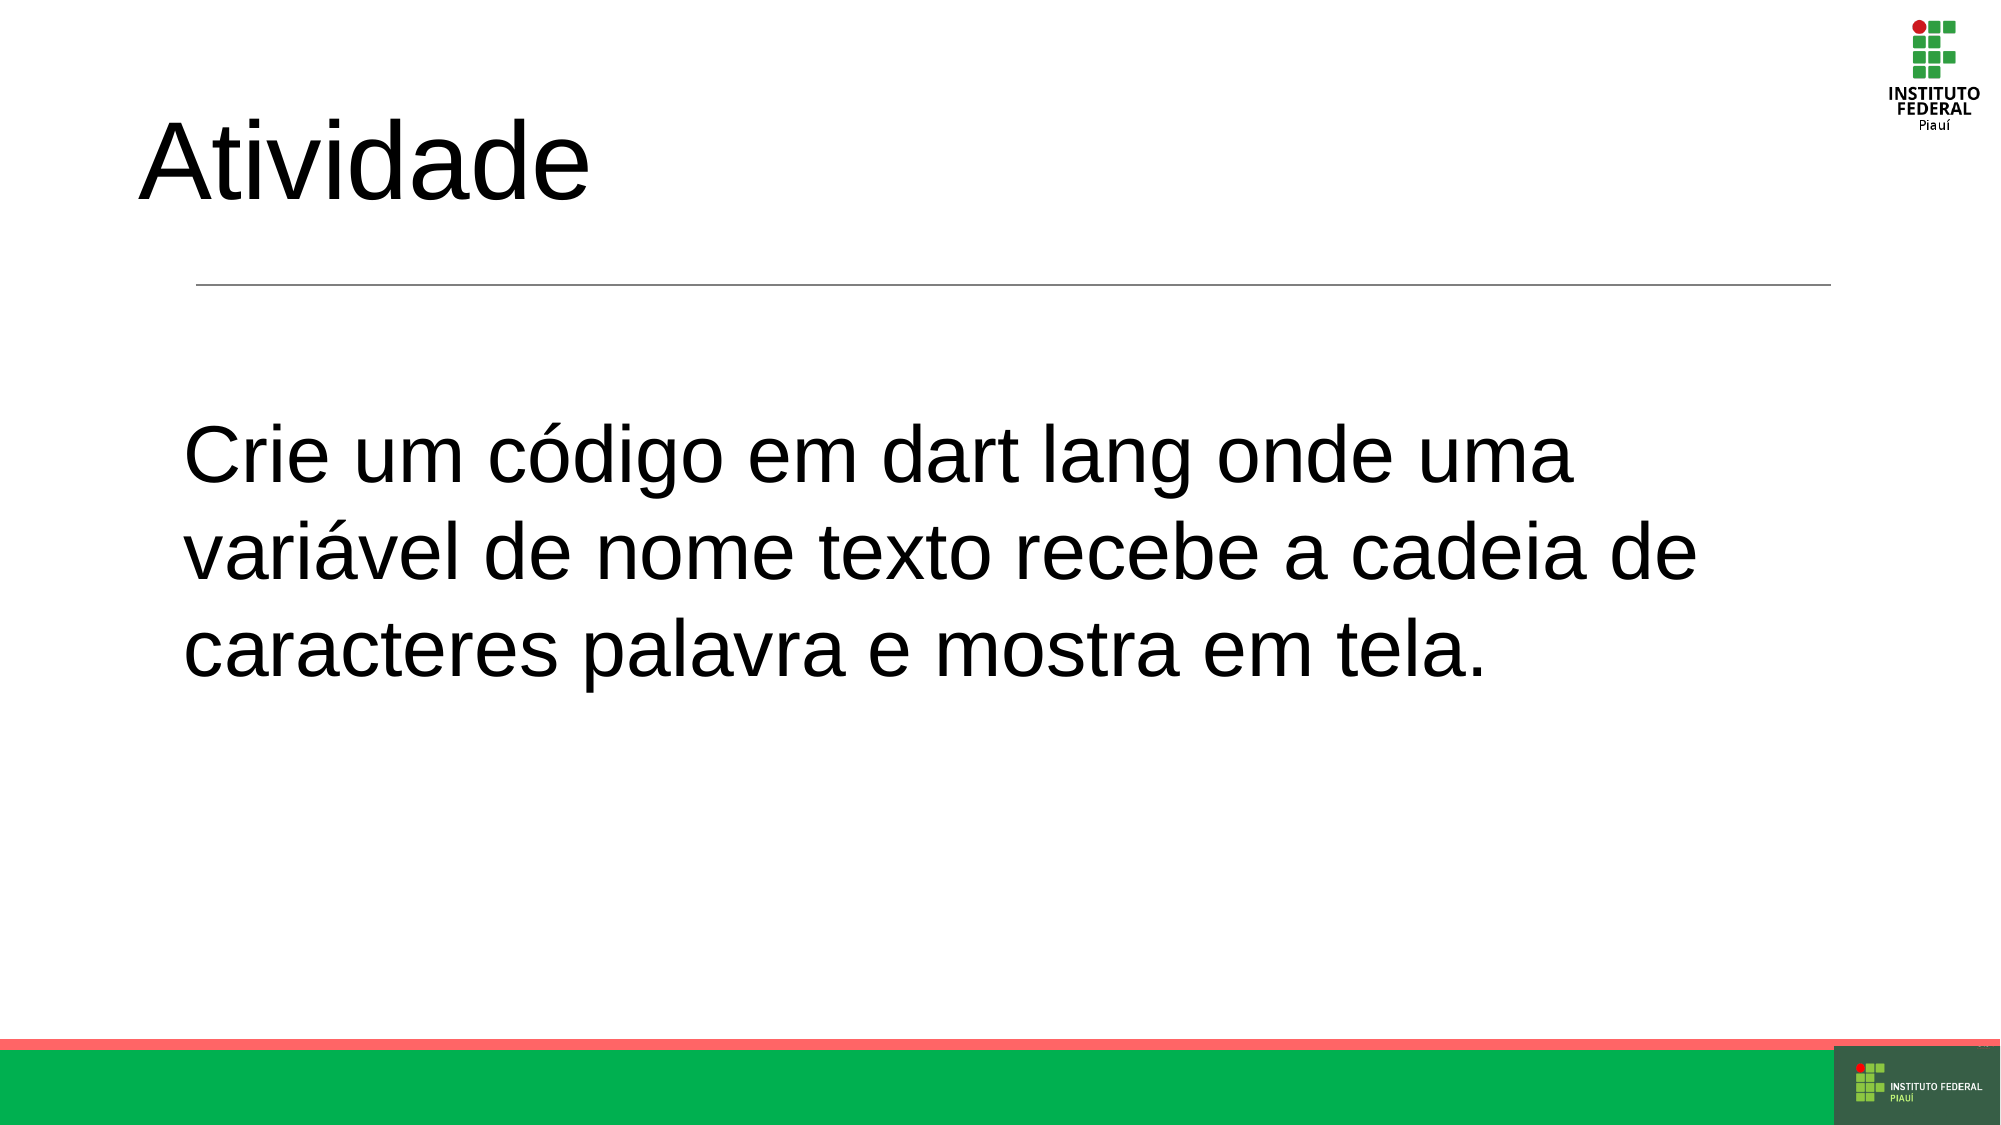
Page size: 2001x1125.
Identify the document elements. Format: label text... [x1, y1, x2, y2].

text_box Atividade [138, 65, 1938, 245]
picture [1834, 1046, 2001, 1125]
text_box Crie um código em dart lang onde uma variável de nome texto recebe a cadeia de caracteres palavra e mostra em tela. [183, 402, 1840, 956]
picture [1868, 18, 2000, 132]
